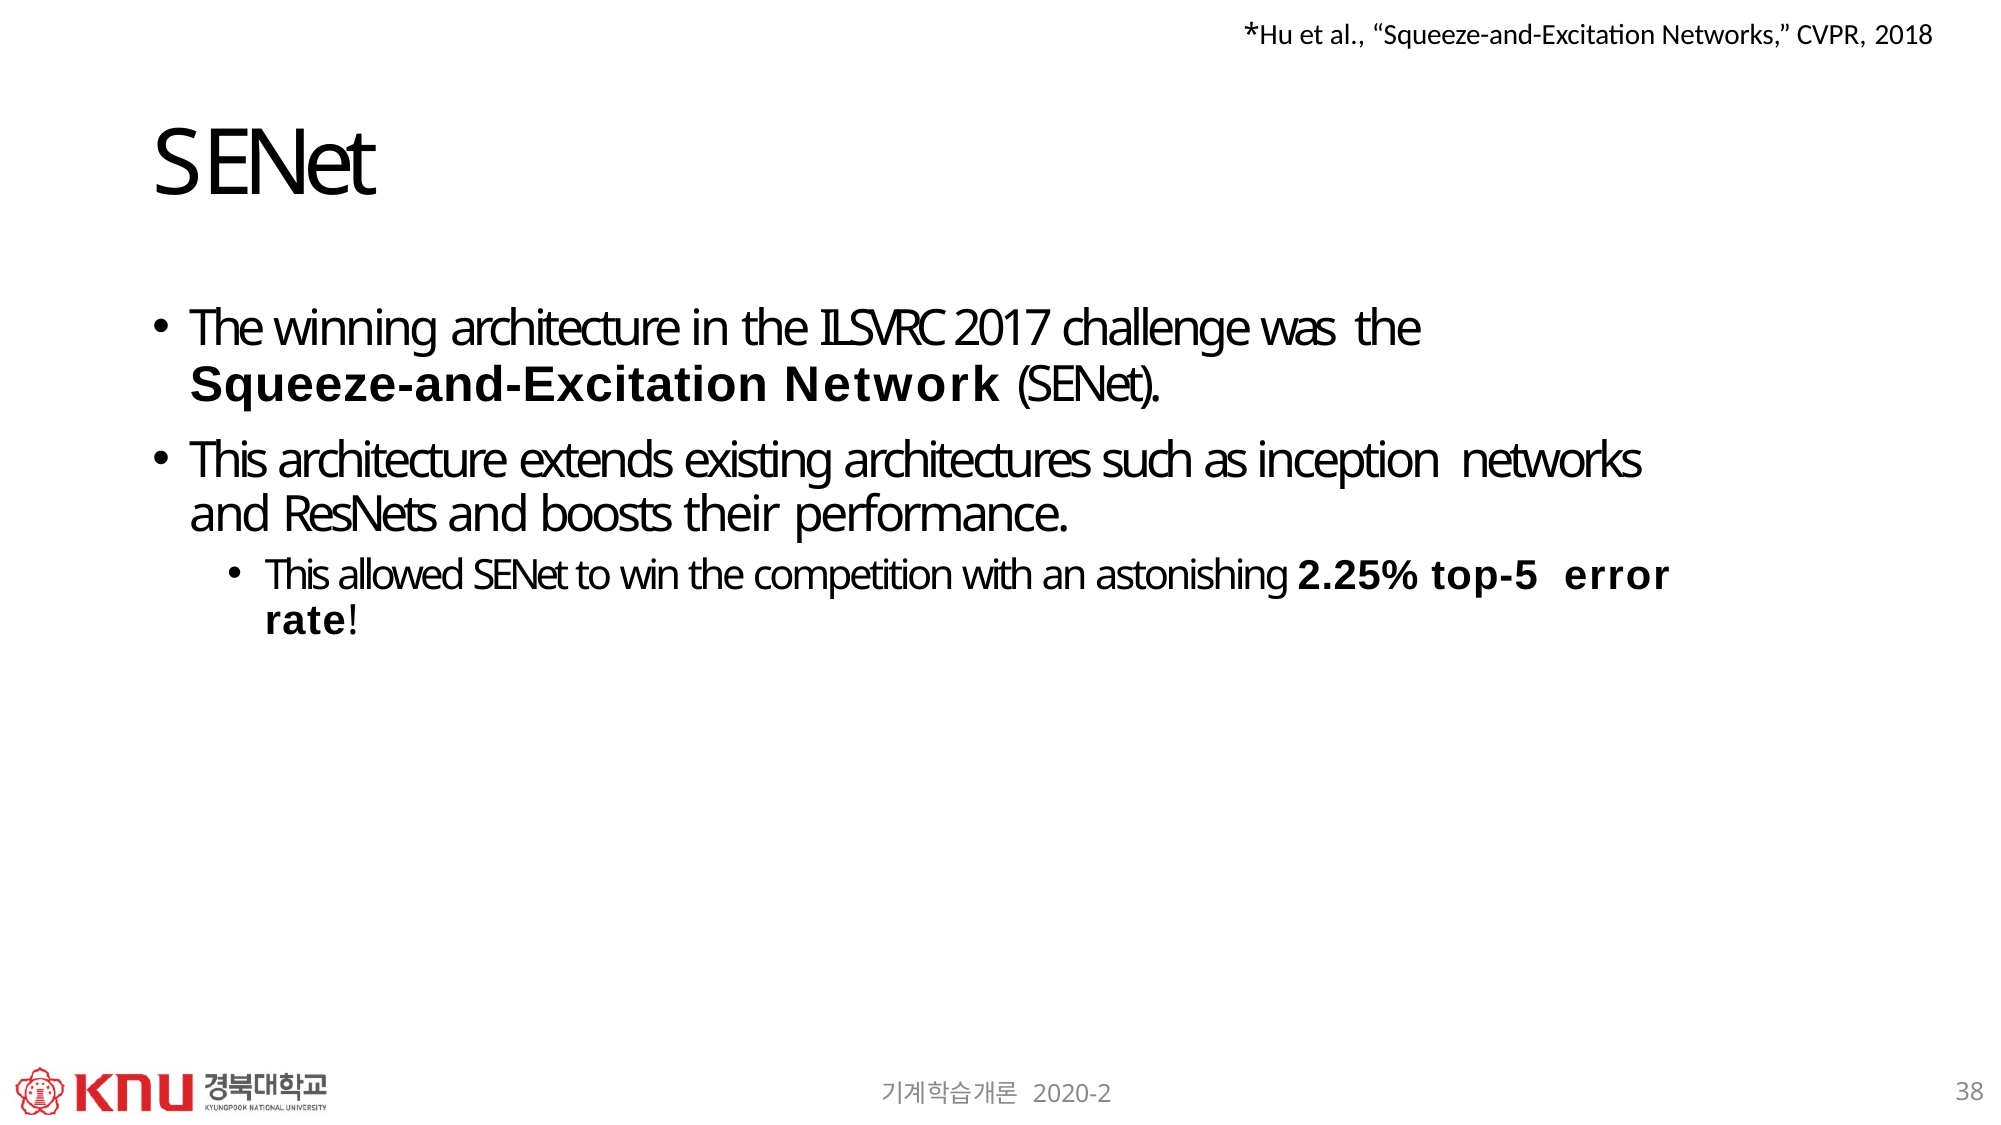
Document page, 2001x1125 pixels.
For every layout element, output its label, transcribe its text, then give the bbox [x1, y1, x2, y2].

picture [15, 1067, 327, 1115]
text_box The winning architecture in the ILSVRC 2017 challenge was the Squeeze-and-Excitation Network (SENet). This architecture extends existing architectures such as inception networks and ResNets and boosts their performance. This allowed SENet to win the competition with an astonishing 2.25% top-5 error rate! [150, 295, 1736, 643]
text_box *Hu et al., “Squeeze-and-Excitation Networks,” CVPR, 2018 [1241, 13, 1941, 51]
slide_number 38 [1949, 1071, 1990, 1125]
title SENet [150, 100, 411, 291]
footer 기계학습개론 2020-2 [878, 1073, 1121, 1125]
